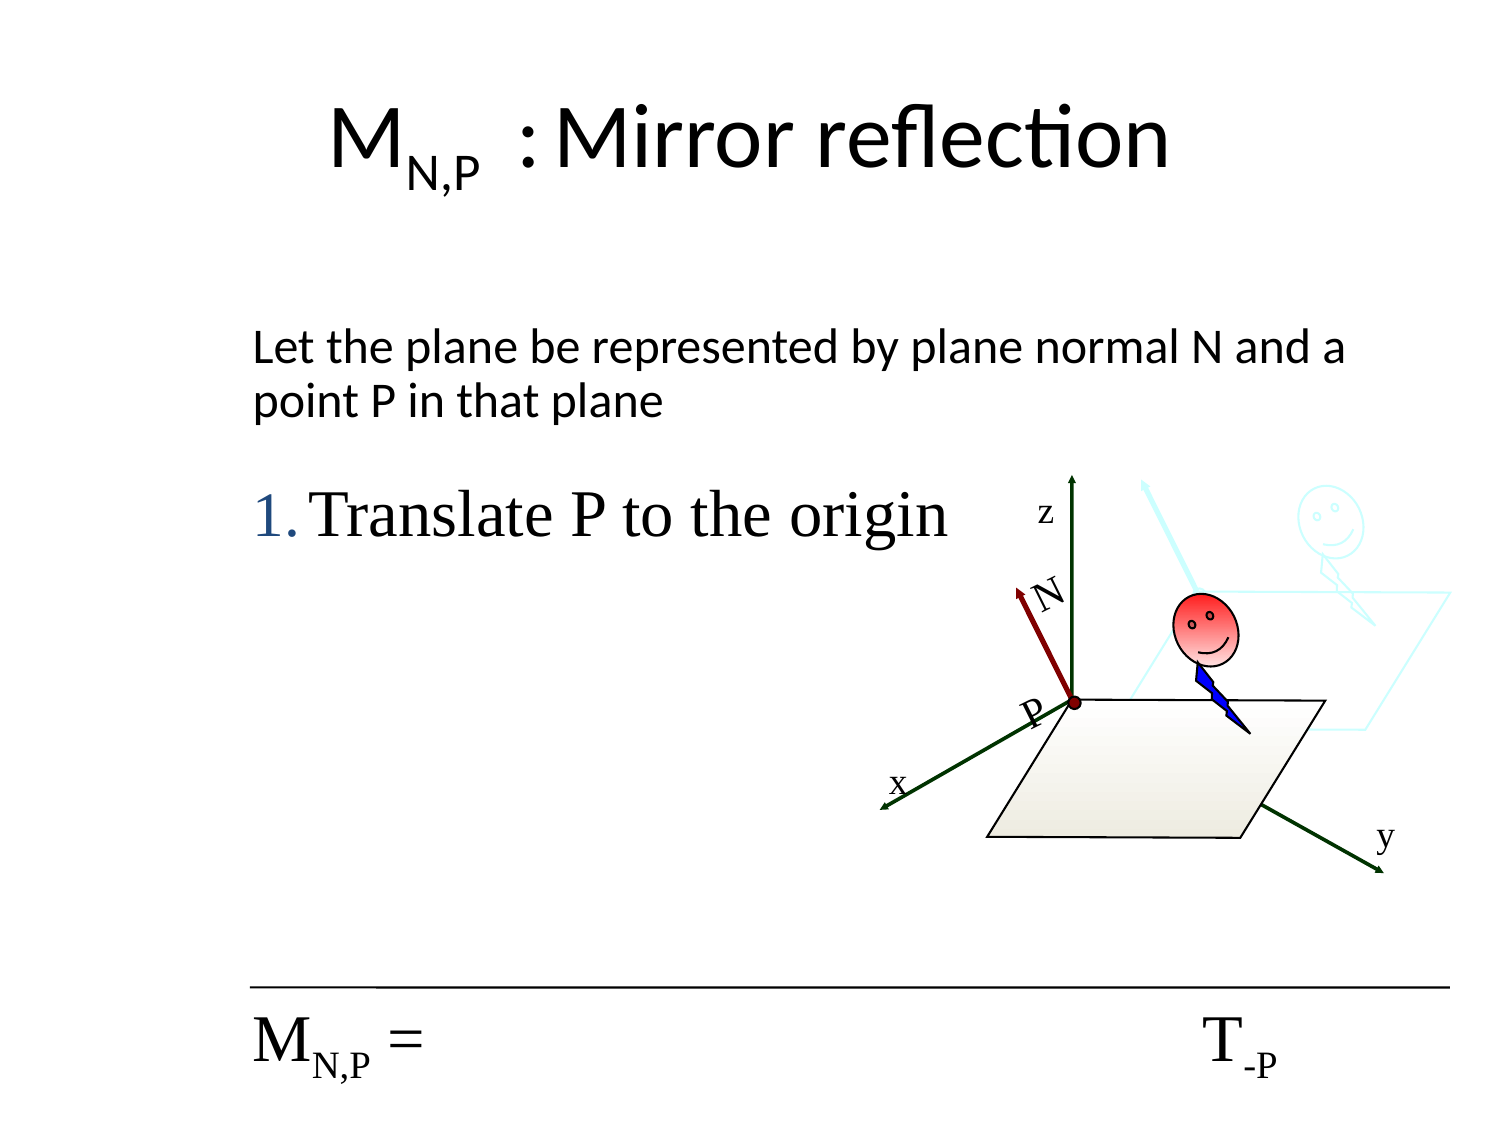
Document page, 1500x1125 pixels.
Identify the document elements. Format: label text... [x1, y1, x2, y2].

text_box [1112, 472, 1451, 730]
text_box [873, 474, 1411, 874]
text_box MN,P = [237, 987, 463, 1063]
title MN,P : Mirror reflection [75, 45, 1425, 233]
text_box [987, 558, 1326, 838]
text_box Translate P to the origin [237, 462, 1020, 538]
text_box T-P [1187, 988, 1313, 1063]
list Let the plane be represented by plane normal N and a point P in that plane [237, 312, 1463, 450]
